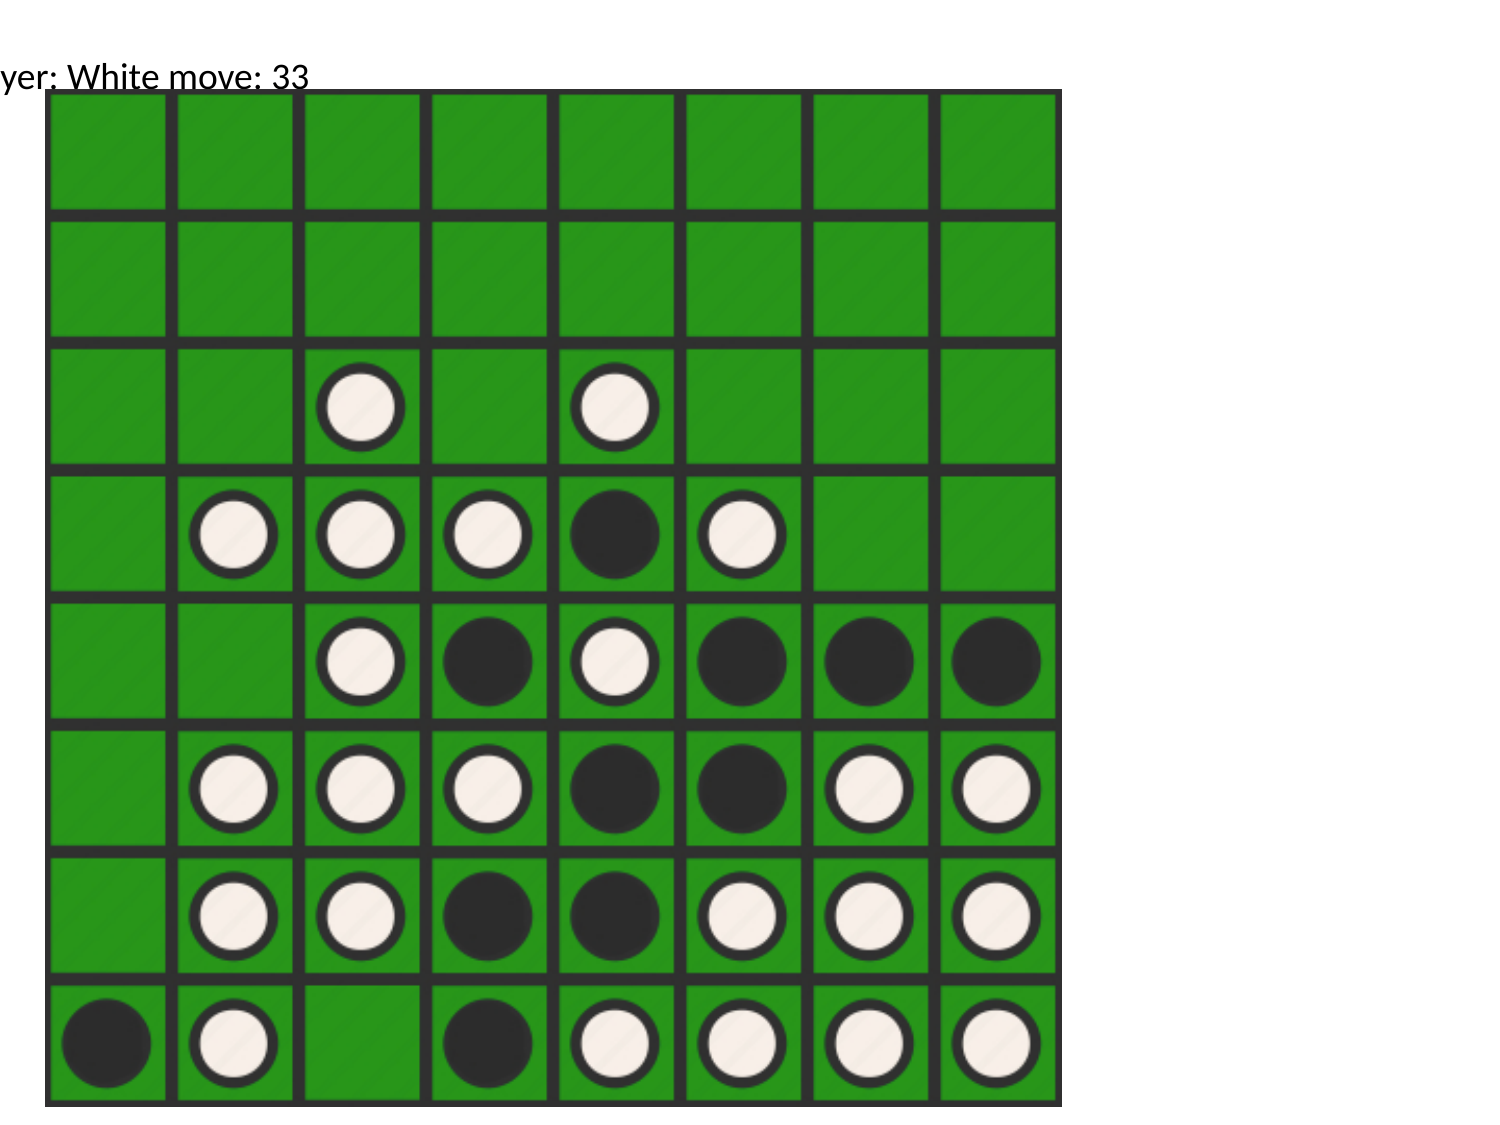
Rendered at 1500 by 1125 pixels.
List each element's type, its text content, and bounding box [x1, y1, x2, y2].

text_box turn: 30 player: White move: 33 [0, 44, 325, 105]
picture [44, 89, 1062, 1107]
